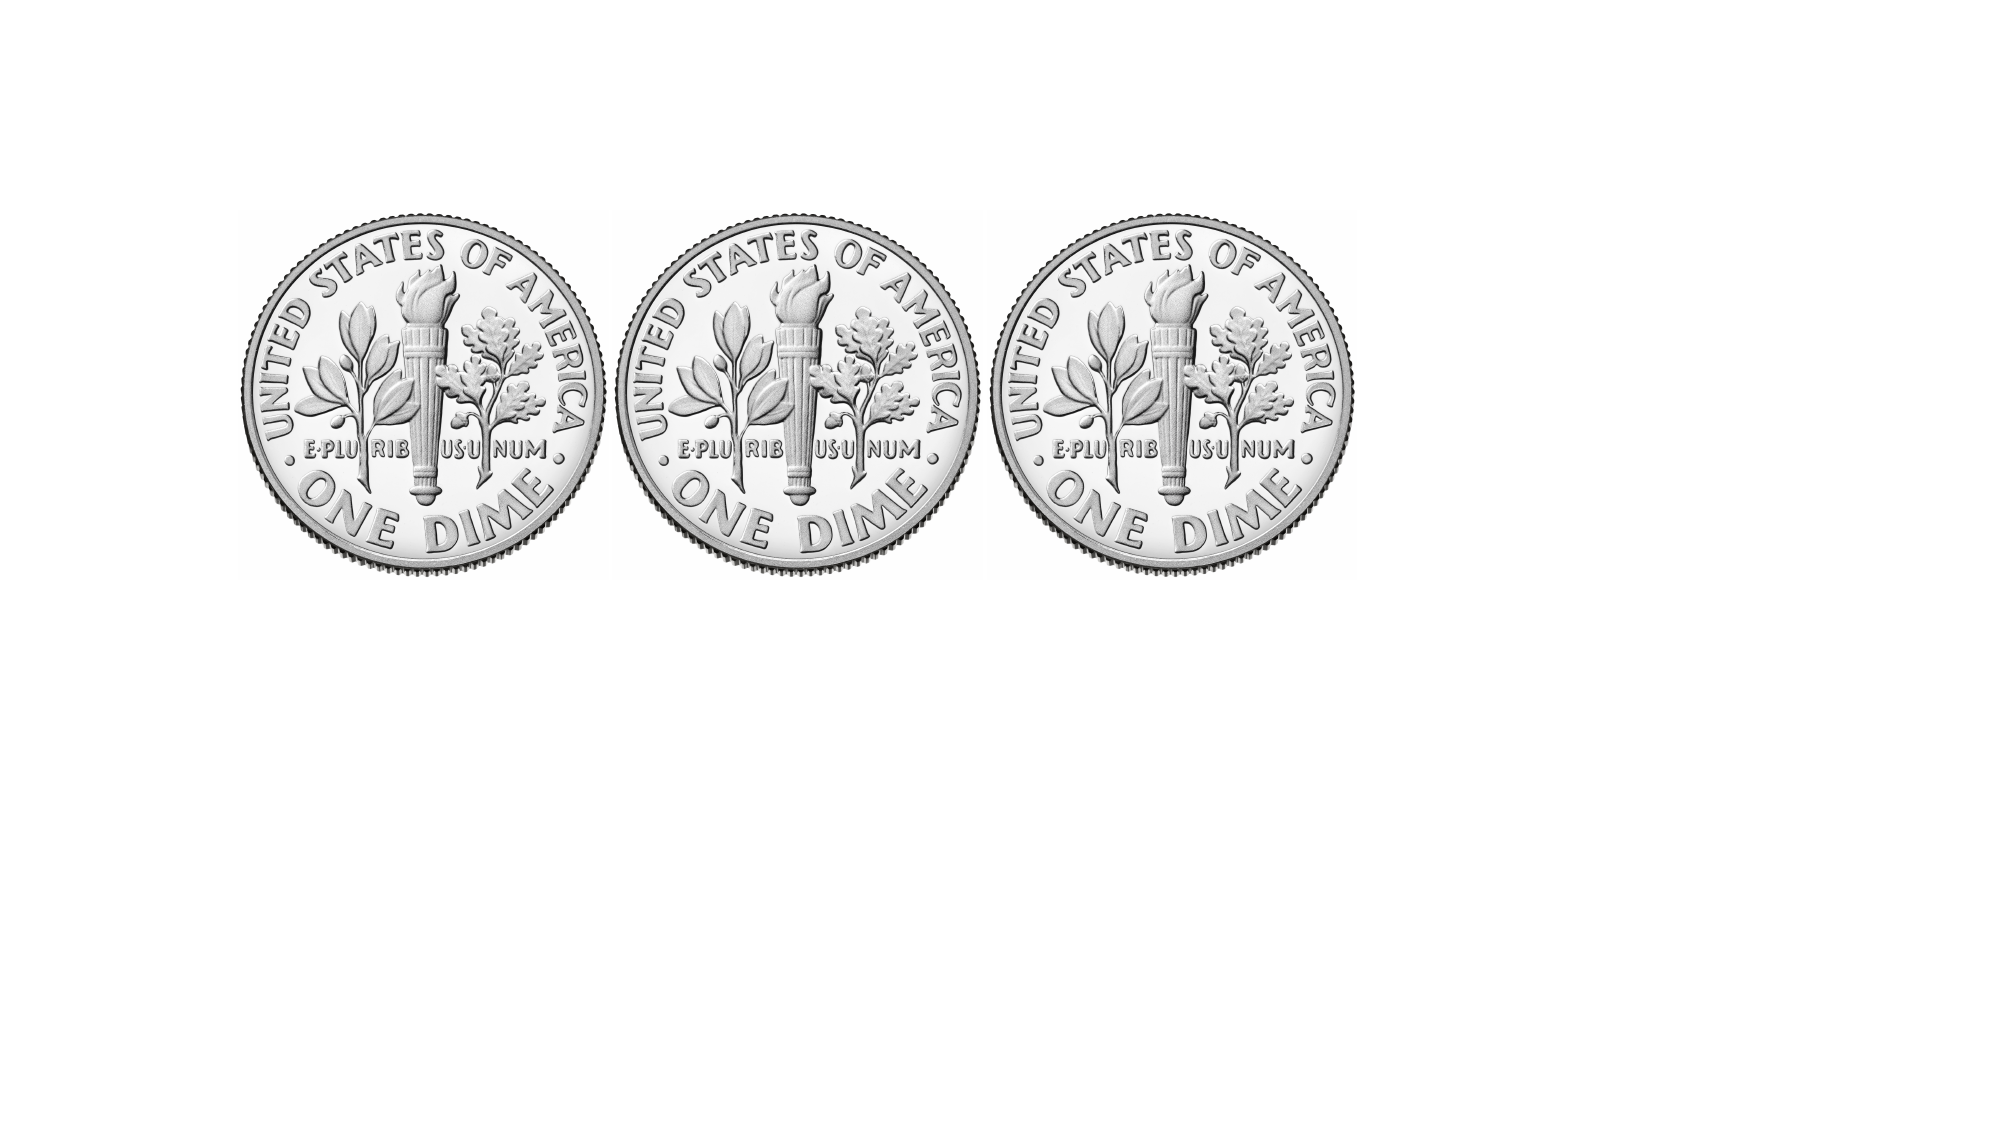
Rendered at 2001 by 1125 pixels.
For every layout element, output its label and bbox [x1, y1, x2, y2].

picture [612, 210, 983, 580]
picture [987, 210, 1357, 580]
picture [238, 210, 609, 580]
